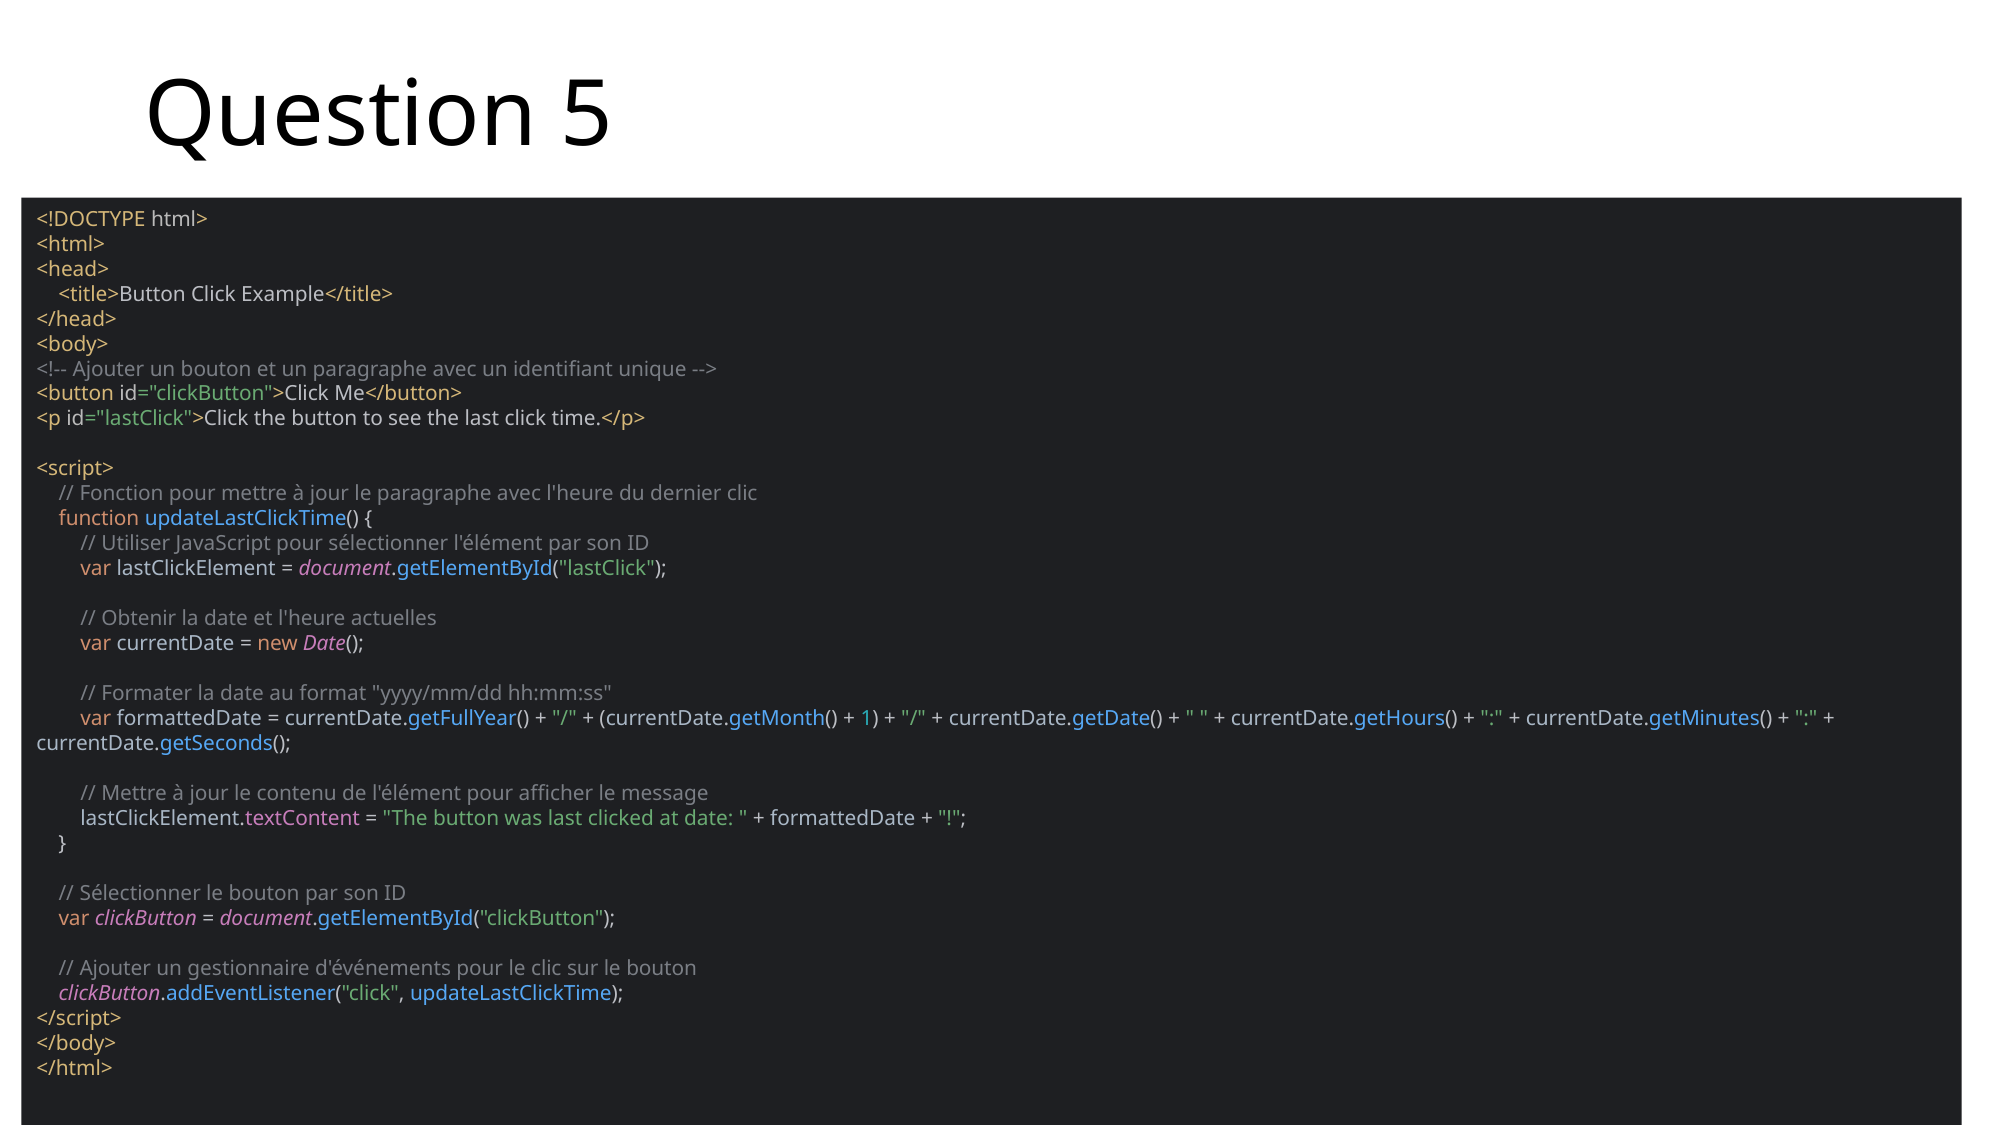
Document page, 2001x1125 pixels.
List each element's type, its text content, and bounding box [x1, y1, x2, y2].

text_box <!DOCTYPE html> <html> <head> <title>Button Click Example</title> </head> <body> <!-- Ajouter un bouton et un paragraphe avec un identifiant unique --> <button id="clickButton">Click Me</button> <p id="lastClick">Click the button to see the last click time.</p> <script> // Fonction pour mettre à jour le paragraphe avec l'heure du dernier clic function updateLastClickTime() { // Utiliser JavaScript pour sélectionner l'élément par son ID var lastClickElement = document.getElementById("lastClick"); // Obtenir la date et l'heure actuelles var currentDate = new Date(); // Formater la date au format "yyyy/mm/dd hh:mm:ss" var formattedDate = currentDate.getFullYear() + "/" + (currentDate.getMonth() + 1) + "/" + currentDate.getDate() + " " + currentDate.getHours() + ":" + currentDate.getMinutes() + ":" + currentDate.getSeconds(); // Mettre à jour le contenu de l'élément pour afficher le message lastClickElement.textContent = "The button was last clicked at date: " + formattedDate + "!"; } // Sélectionner le bouton par son ID var clickButton = document.getElementById("clickButton"); // Ajouter un gestionnaire d'événements pour le clic sur le bouton clickButton.addEventListener("click", updateLastClickTime); </script> </body> </html> [21, 197, 1962, 1125]
title Question 5 [129, 6, 1855, 197]
